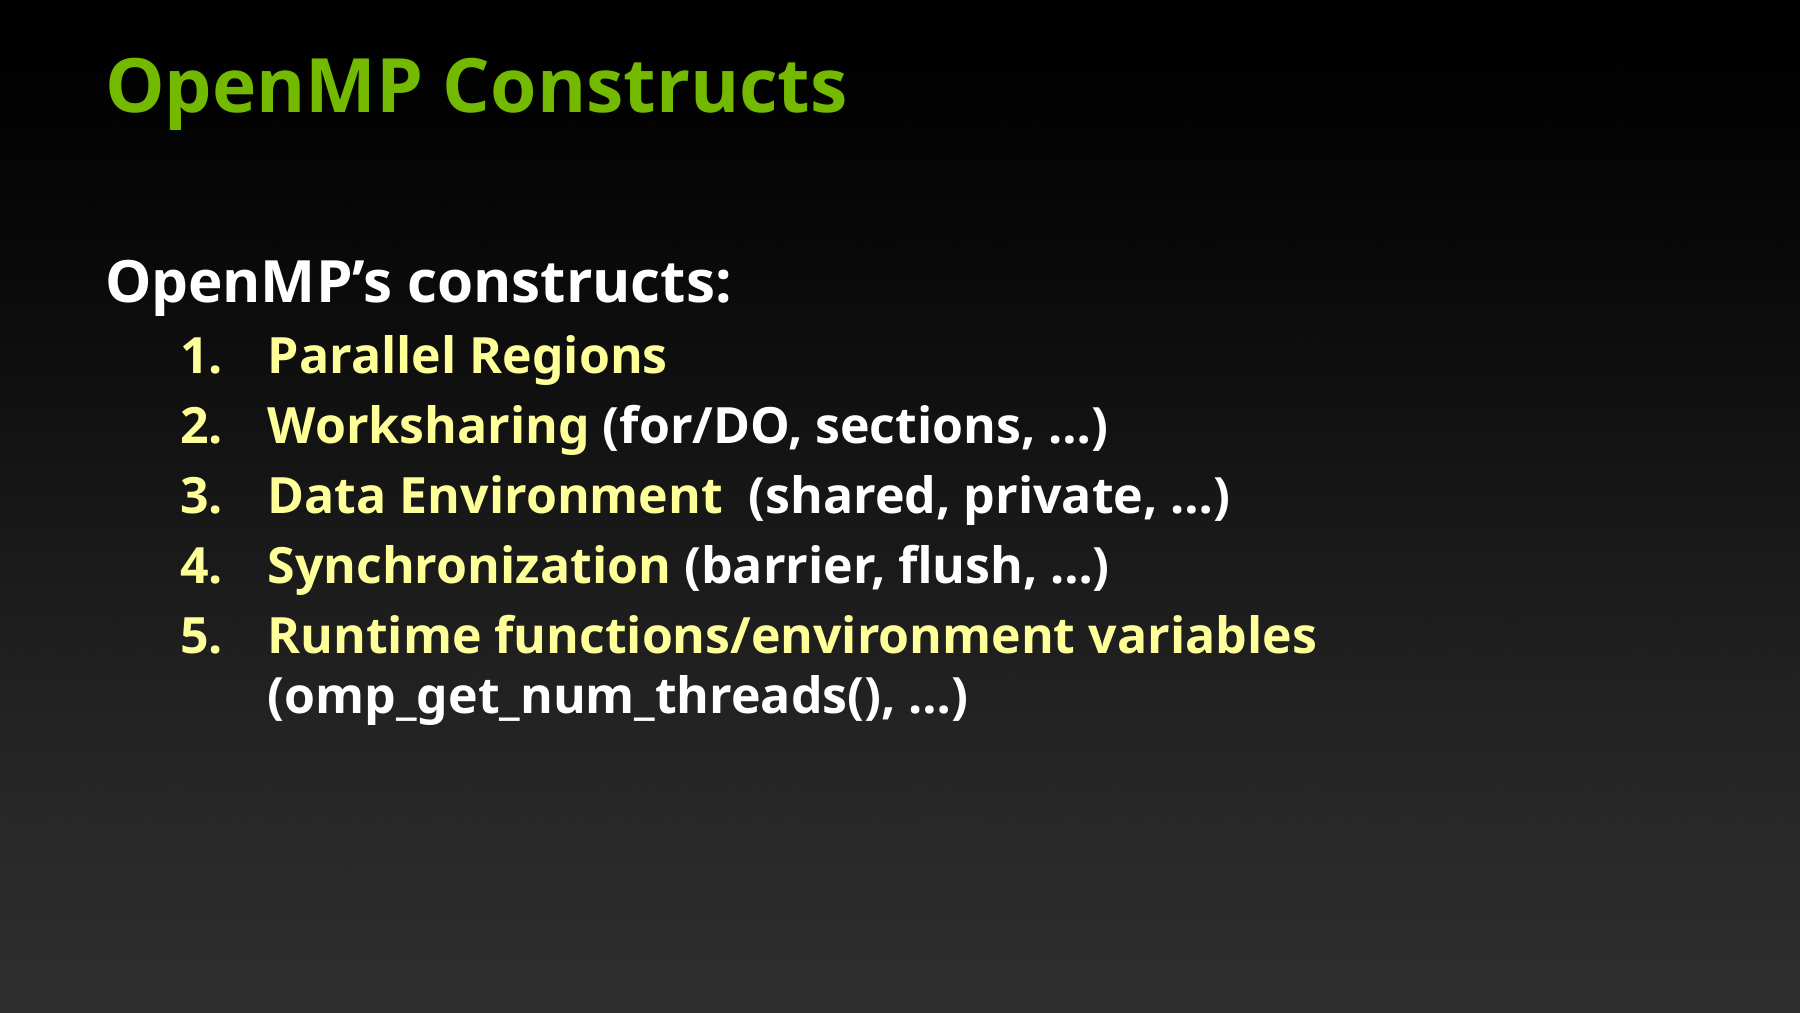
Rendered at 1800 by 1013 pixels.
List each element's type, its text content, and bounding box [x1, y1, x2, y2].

picture [0, 0, 1800, 1013]
list OpenMP’s constructs: Parallel Regions Worksharing (for/DO, sections, …) Data Environment (shared, private, …) Synchronization (barrier, flush, …) Runtime functions/environment variables (omp_get_num_threads(), …) [89, 235, 1738, 935]
title OpenMP Constructs [89, 40, 1601, 138]
